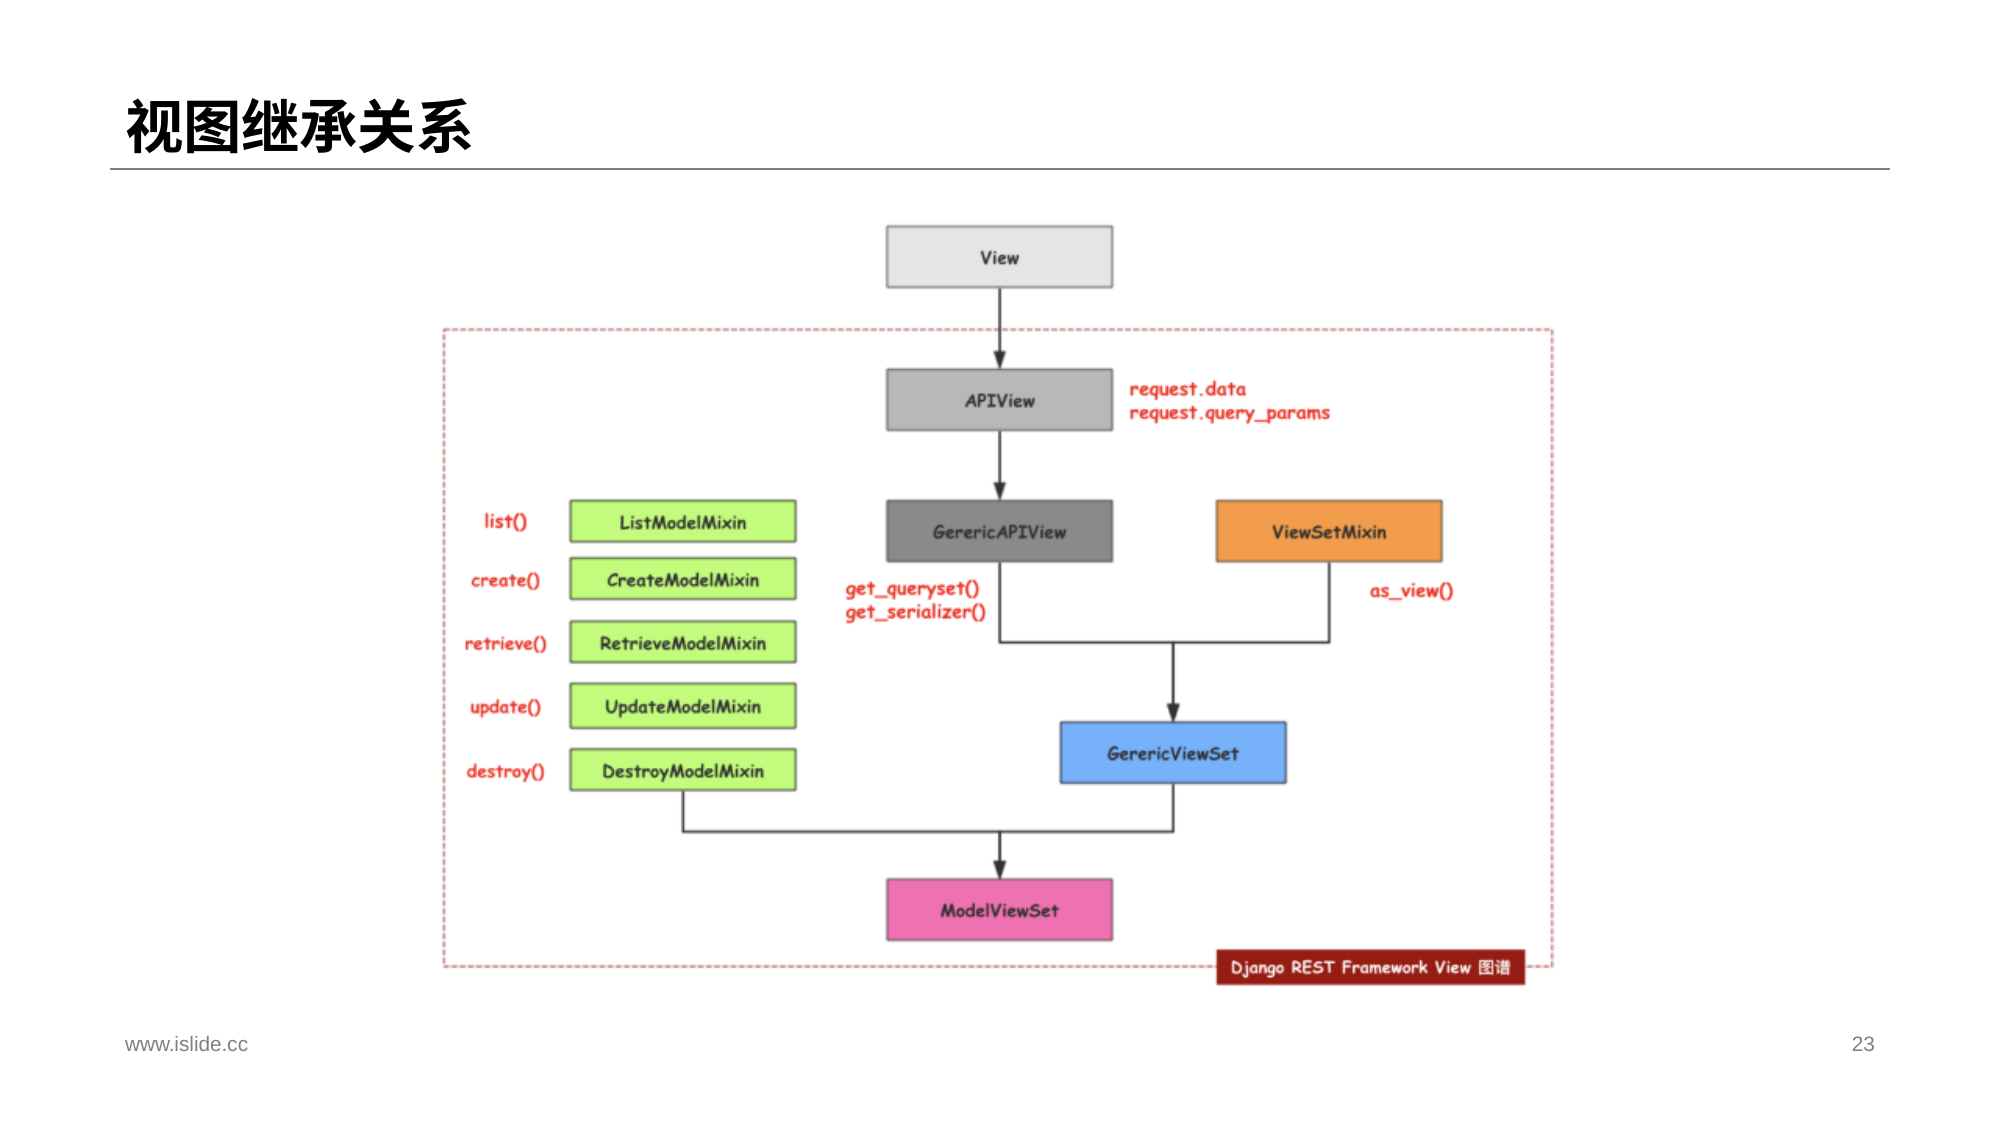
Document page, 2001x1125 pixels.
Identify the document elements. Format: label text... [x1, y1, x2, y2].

slide_number 23 [1412, 1026, 1890, 1060]
footer www.islide.cc [109, 1026, 790, 1060]
title 视图继承关系 [109, 0, 1890, 169]
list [416, 202, 1584, 1026]
